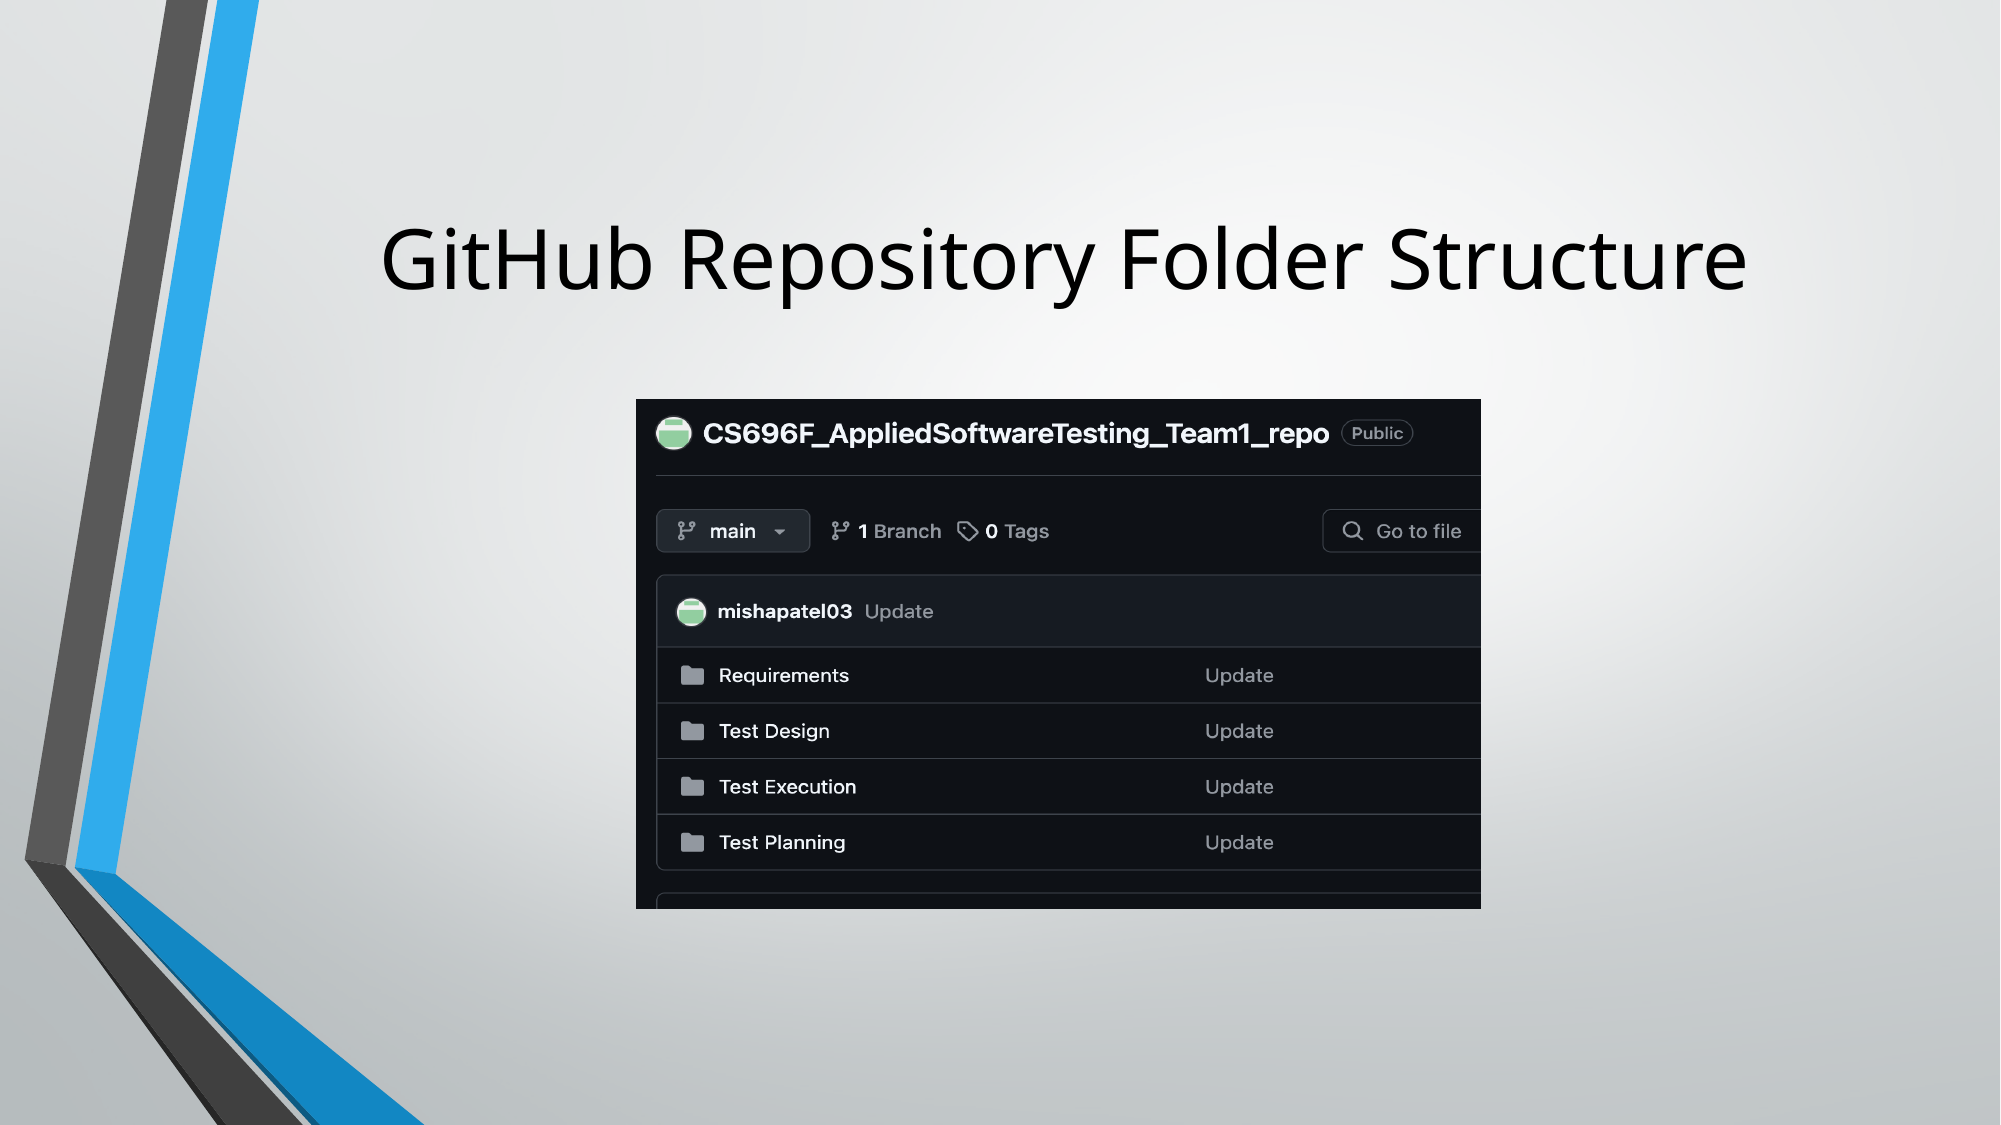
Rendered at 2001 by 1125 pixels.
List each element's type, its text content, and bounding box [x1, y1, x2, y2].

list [636, 399, 1481, 909]
title GitHub Repository Folder Structure [243, 112, 1887, 400]
